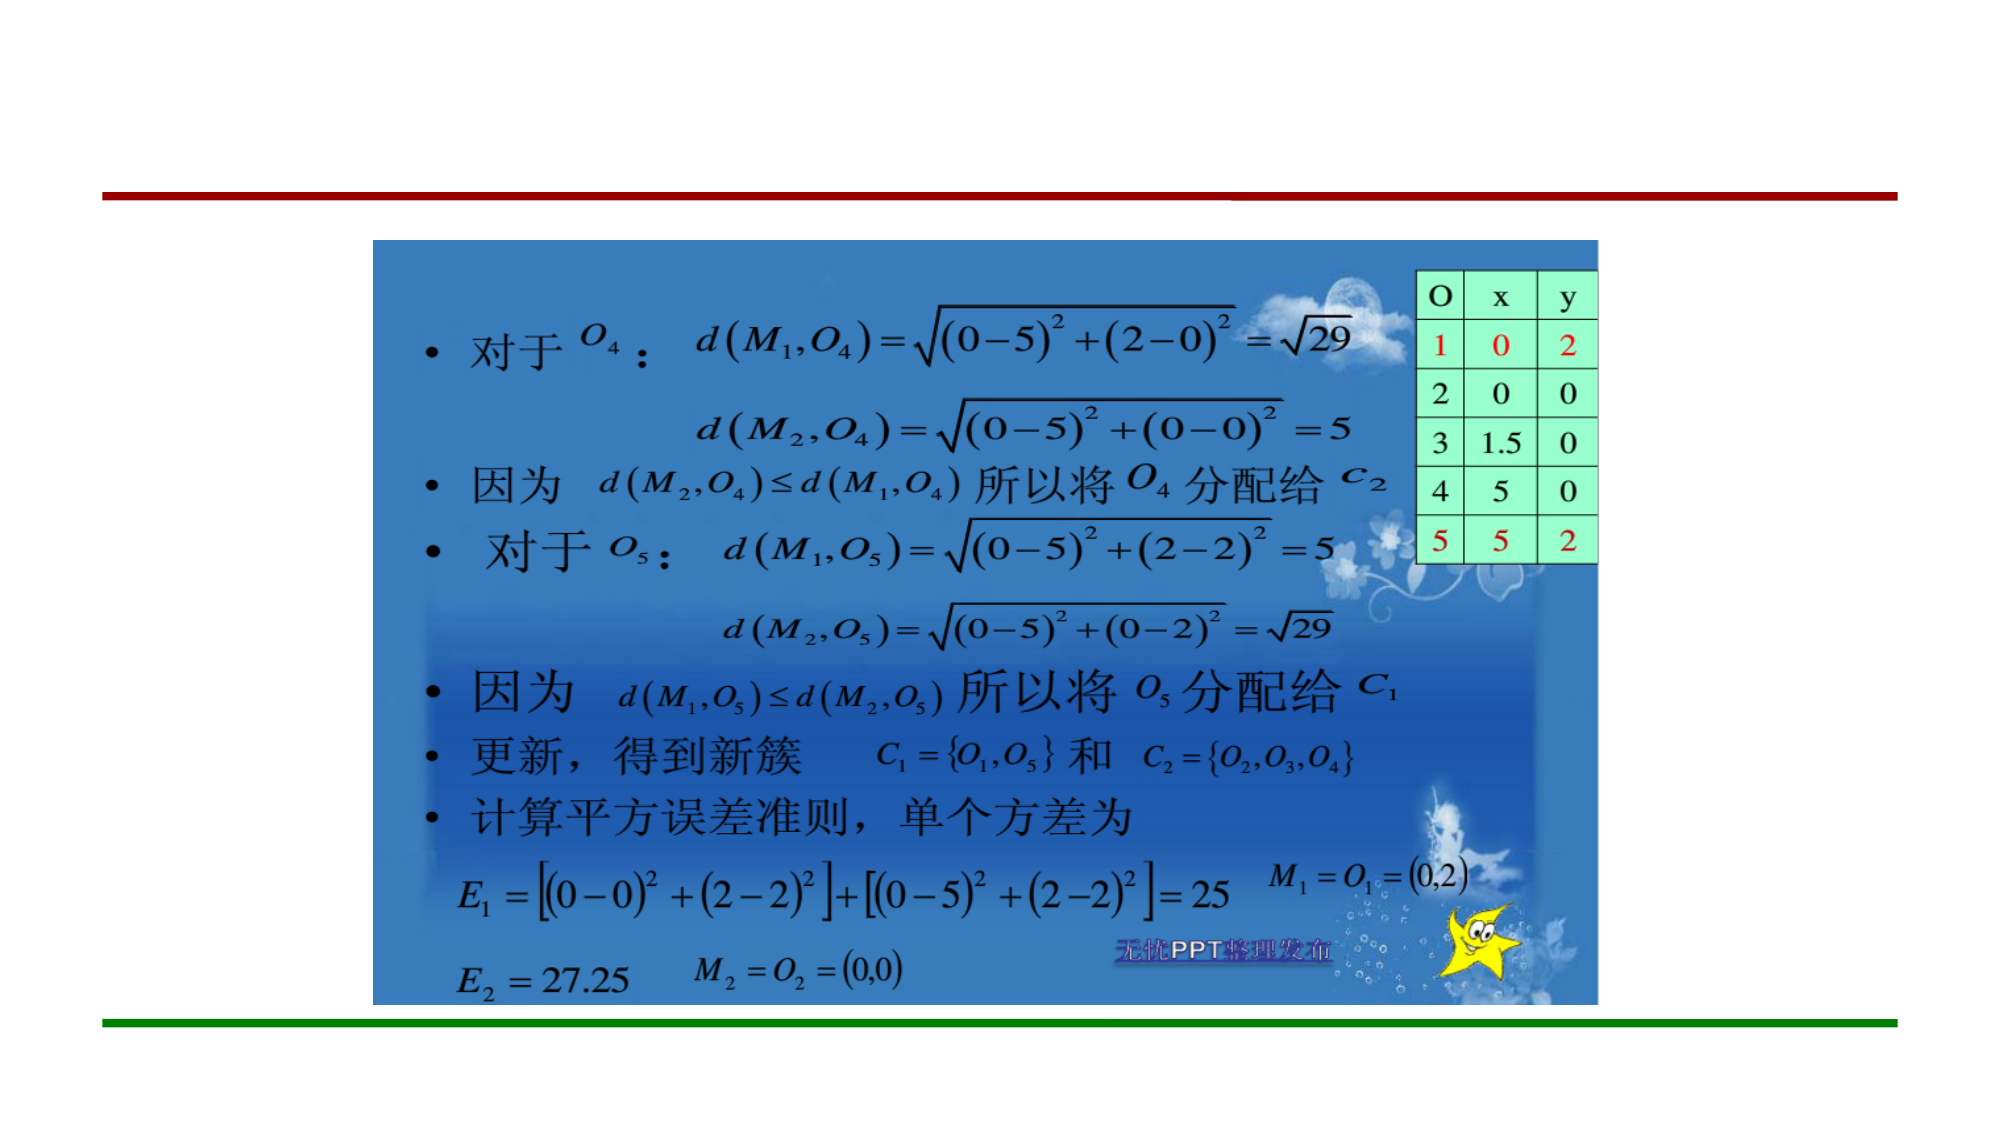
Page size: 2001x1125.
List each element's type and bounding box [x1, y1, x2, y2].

list [373, 240, 1603, 1006]
